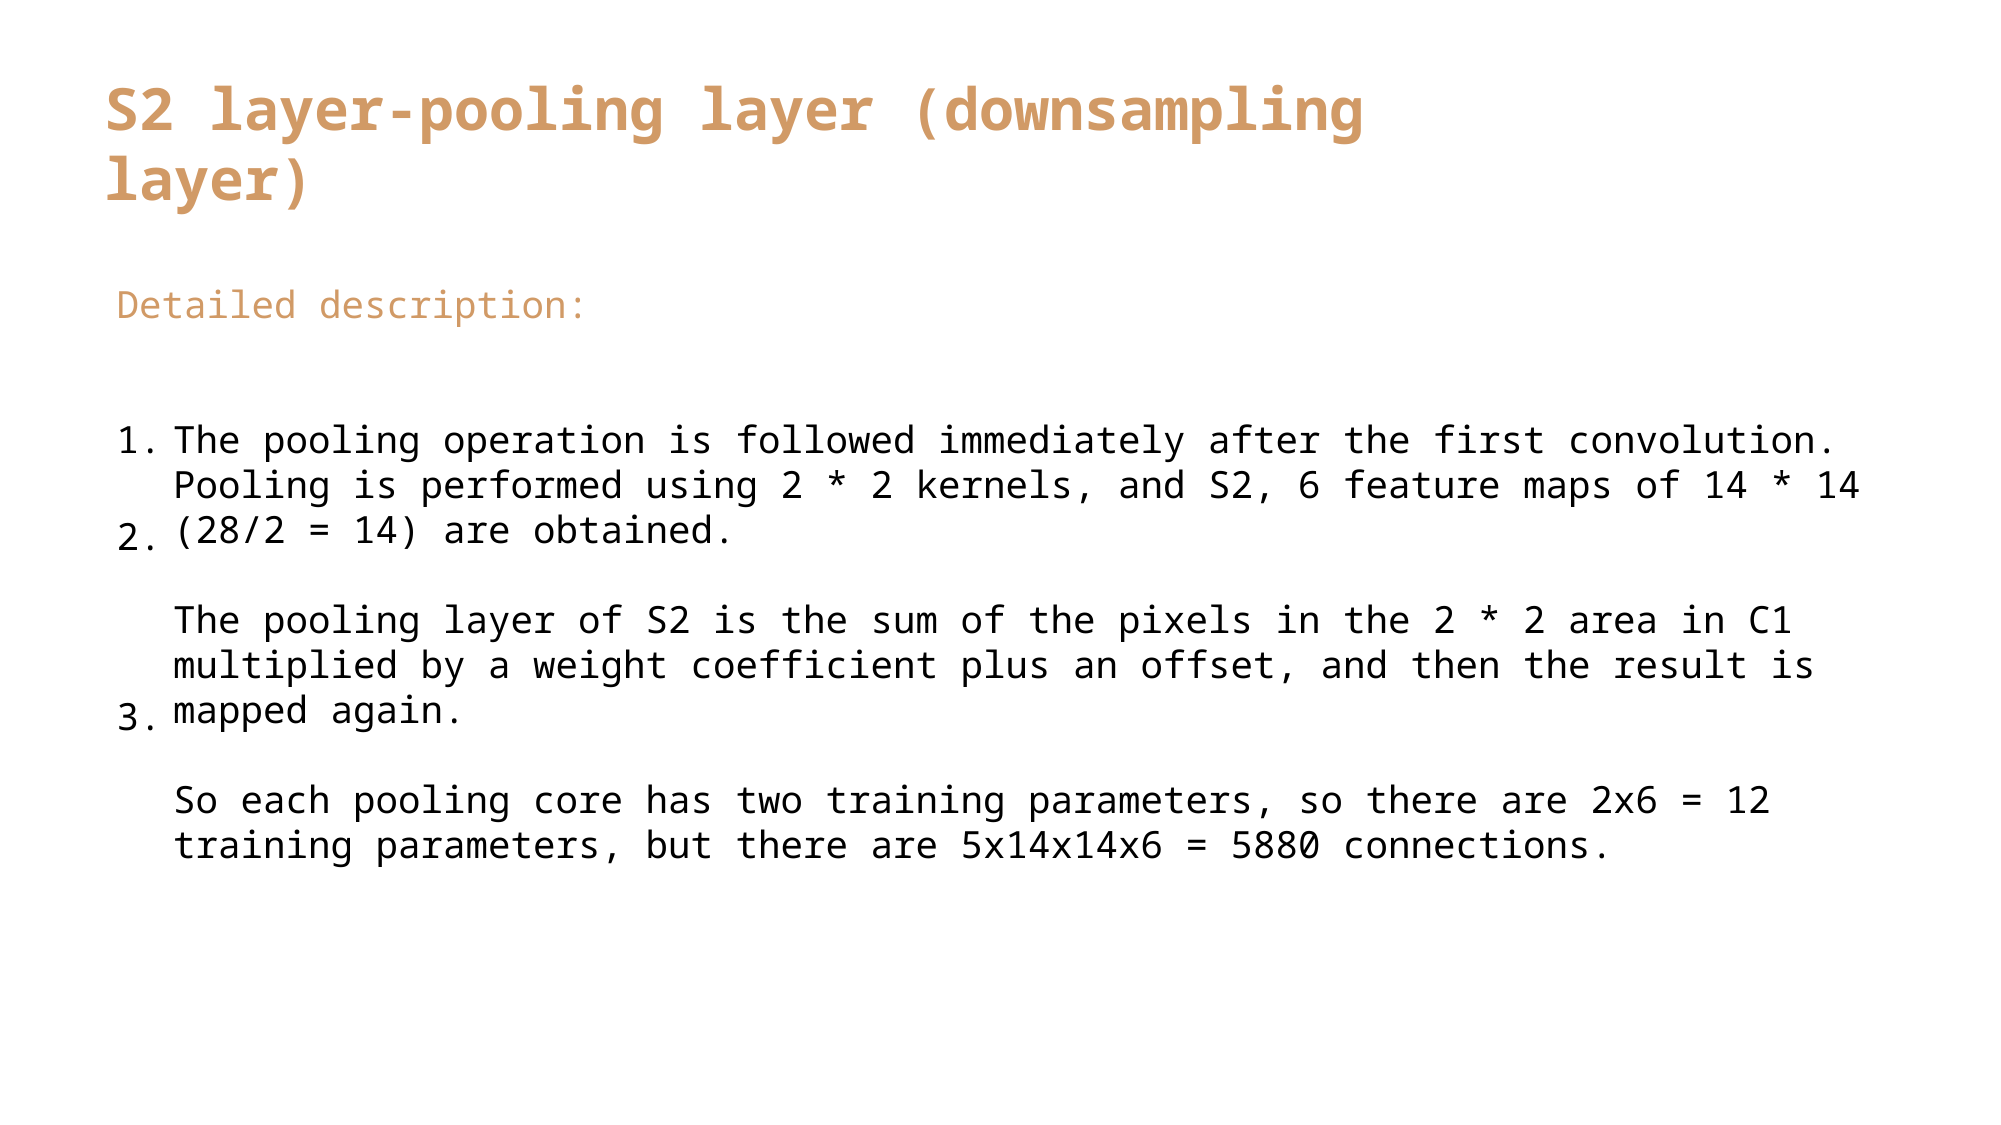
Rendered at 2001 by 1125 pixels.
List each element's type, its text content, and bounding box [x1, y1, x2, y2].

text_box S2 layer-pooling layer (downsampling layer) [89, 64, 1566, 220]
text_box Detailed description: The pooling operation is followed immediately after the first convolution. Pooling is performed using 2 * 2 kernels, and S2, 6 feature maps of 14 * 14 (28/2 = 14) are obtained. The pooling layer of S2 is the sum of the pixels in the 2 * 2 area in C1 multiplied by a weight coefficient plus an offset, and then the result is mapped again. So each pooling core has two training parameters, so there are 2x6 = 12 training parameters, but there are 5x14x14x6 = 5880 connections. [101, 273, 1898, 919]
